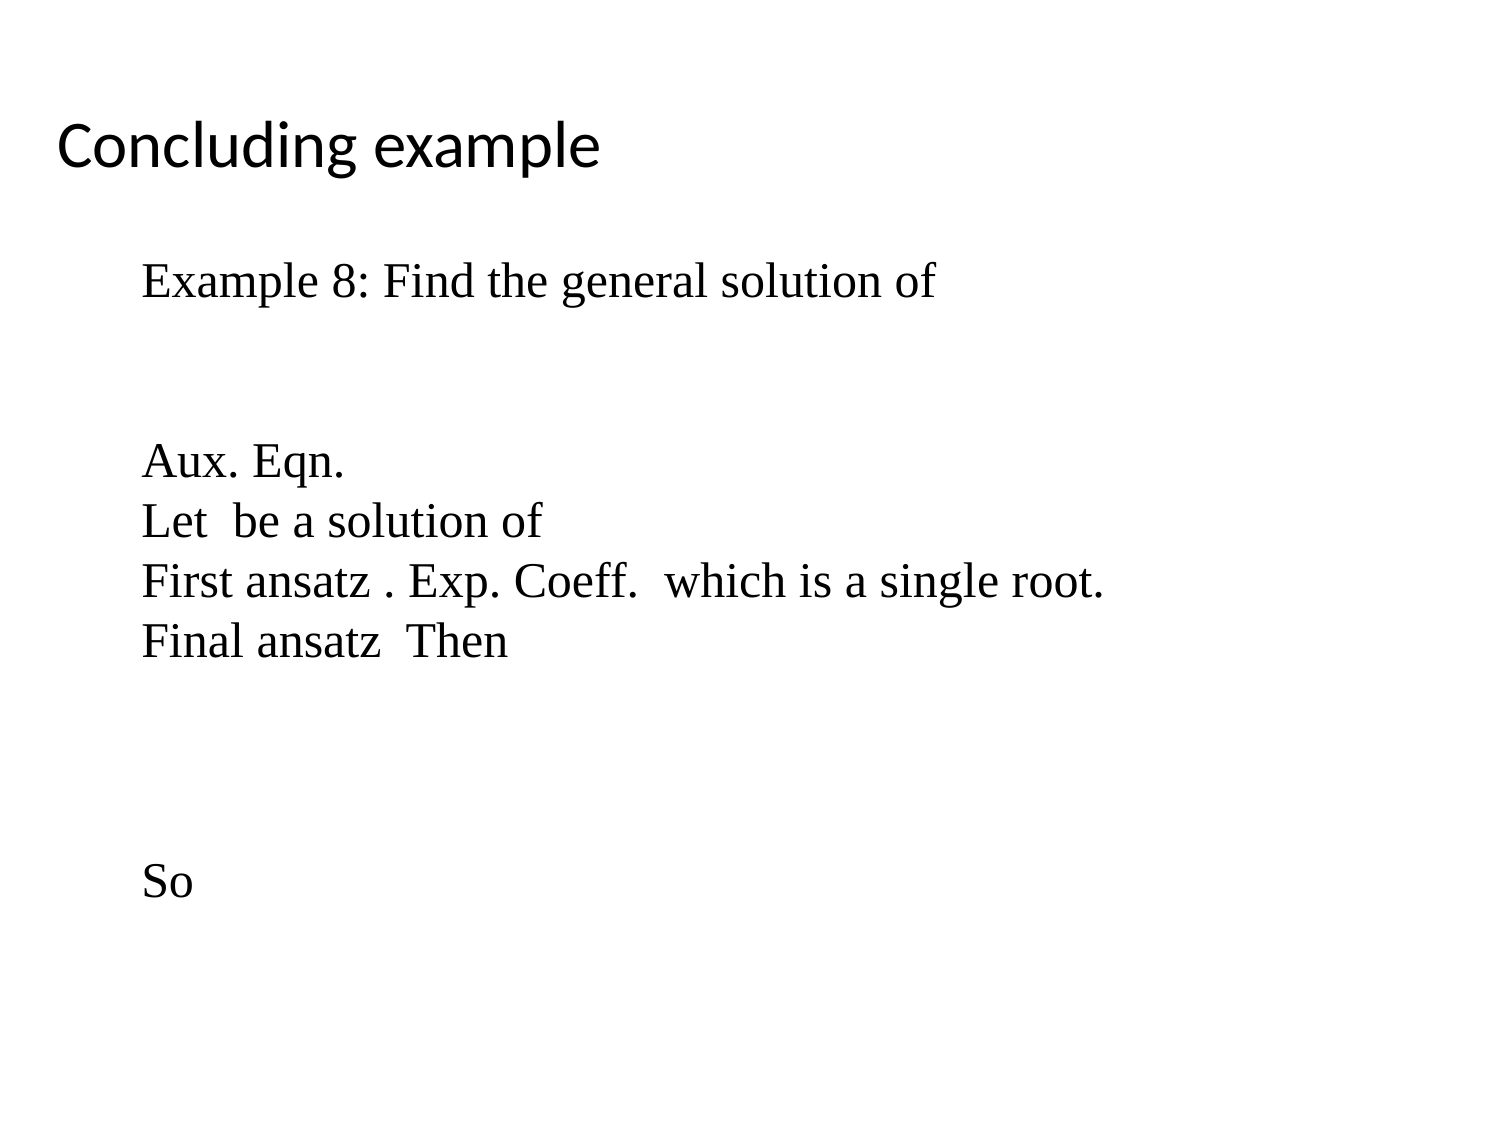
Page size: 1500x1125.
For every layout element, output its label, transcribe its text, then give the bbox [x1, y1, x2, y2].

text_box Concluding example [42, 93, 1404, 188]
